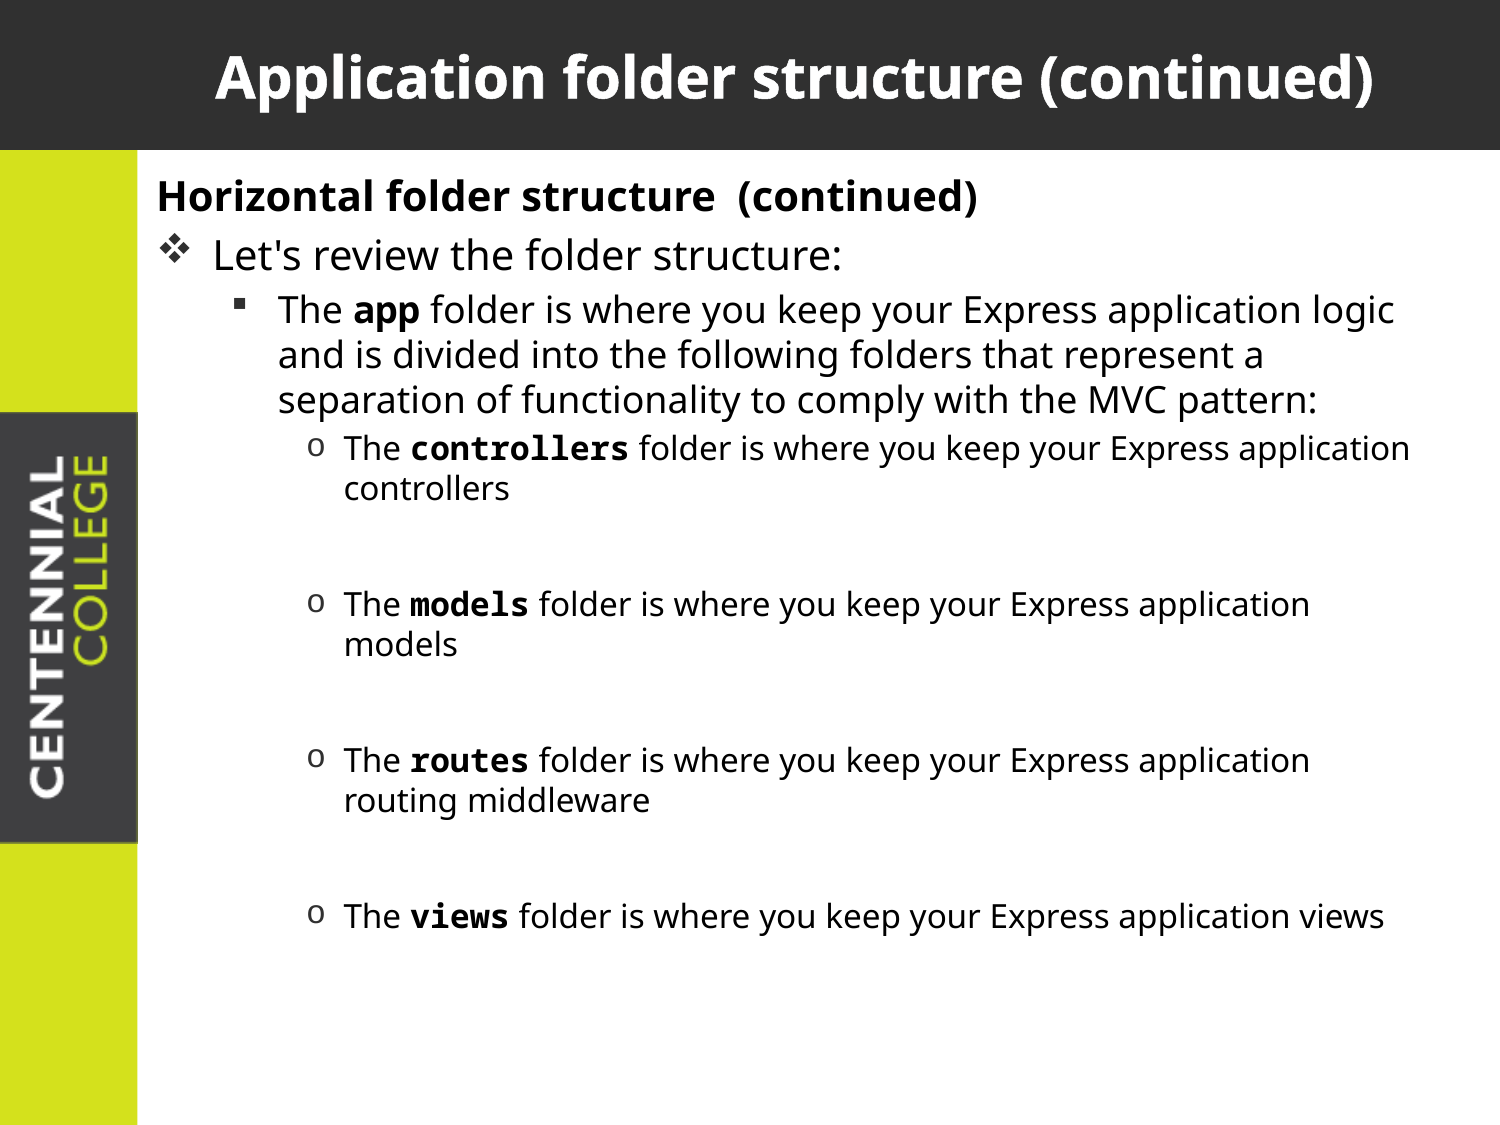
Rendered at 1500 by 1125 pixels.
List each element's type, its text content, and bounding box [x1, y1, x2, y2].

title Application folder structure (continued) [137, 0, 1467, 150]
list Horizontal folder structure (continued) Let's review the folder structure: The app folder is where you keep your Express application logic and is divided into the following folders that represent a separation of functionality to comply with the MVC pattern: The controllers folder is where you keep your Express application controllers The models folder is where you keep your Express application models The routes folder is where you keep your Express application routing middleware The views folder is where you keep your Express application views [141, 162, 1450, 1088]
picture [0, 412, 138, 844]
